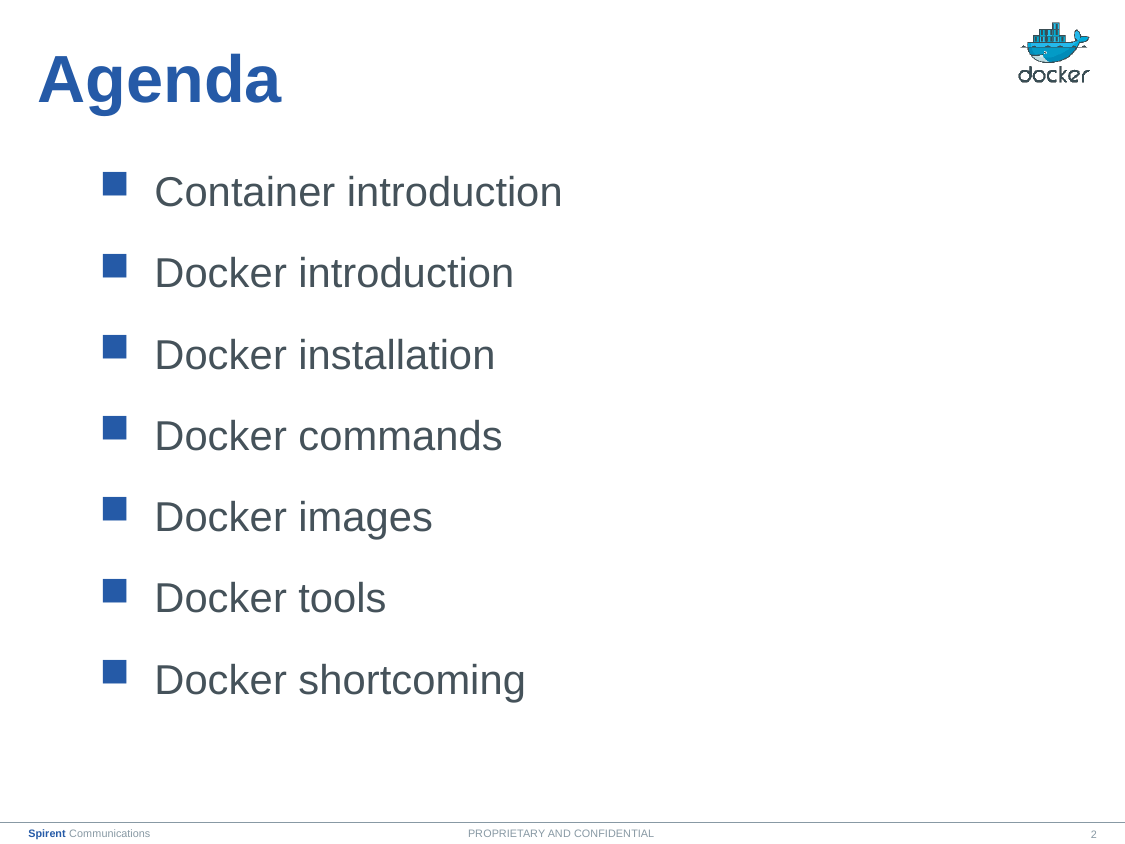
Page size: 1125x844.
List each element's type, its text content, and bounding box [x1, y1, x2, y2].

title Agenda [0, 35, 892, 117]
list Container introduction Docker introduction Docker installation Docker commands Docker images Docker tools Docker shortcoming [83, 157, 1024, 742]
picture [1005, 10, 1102, 96]
